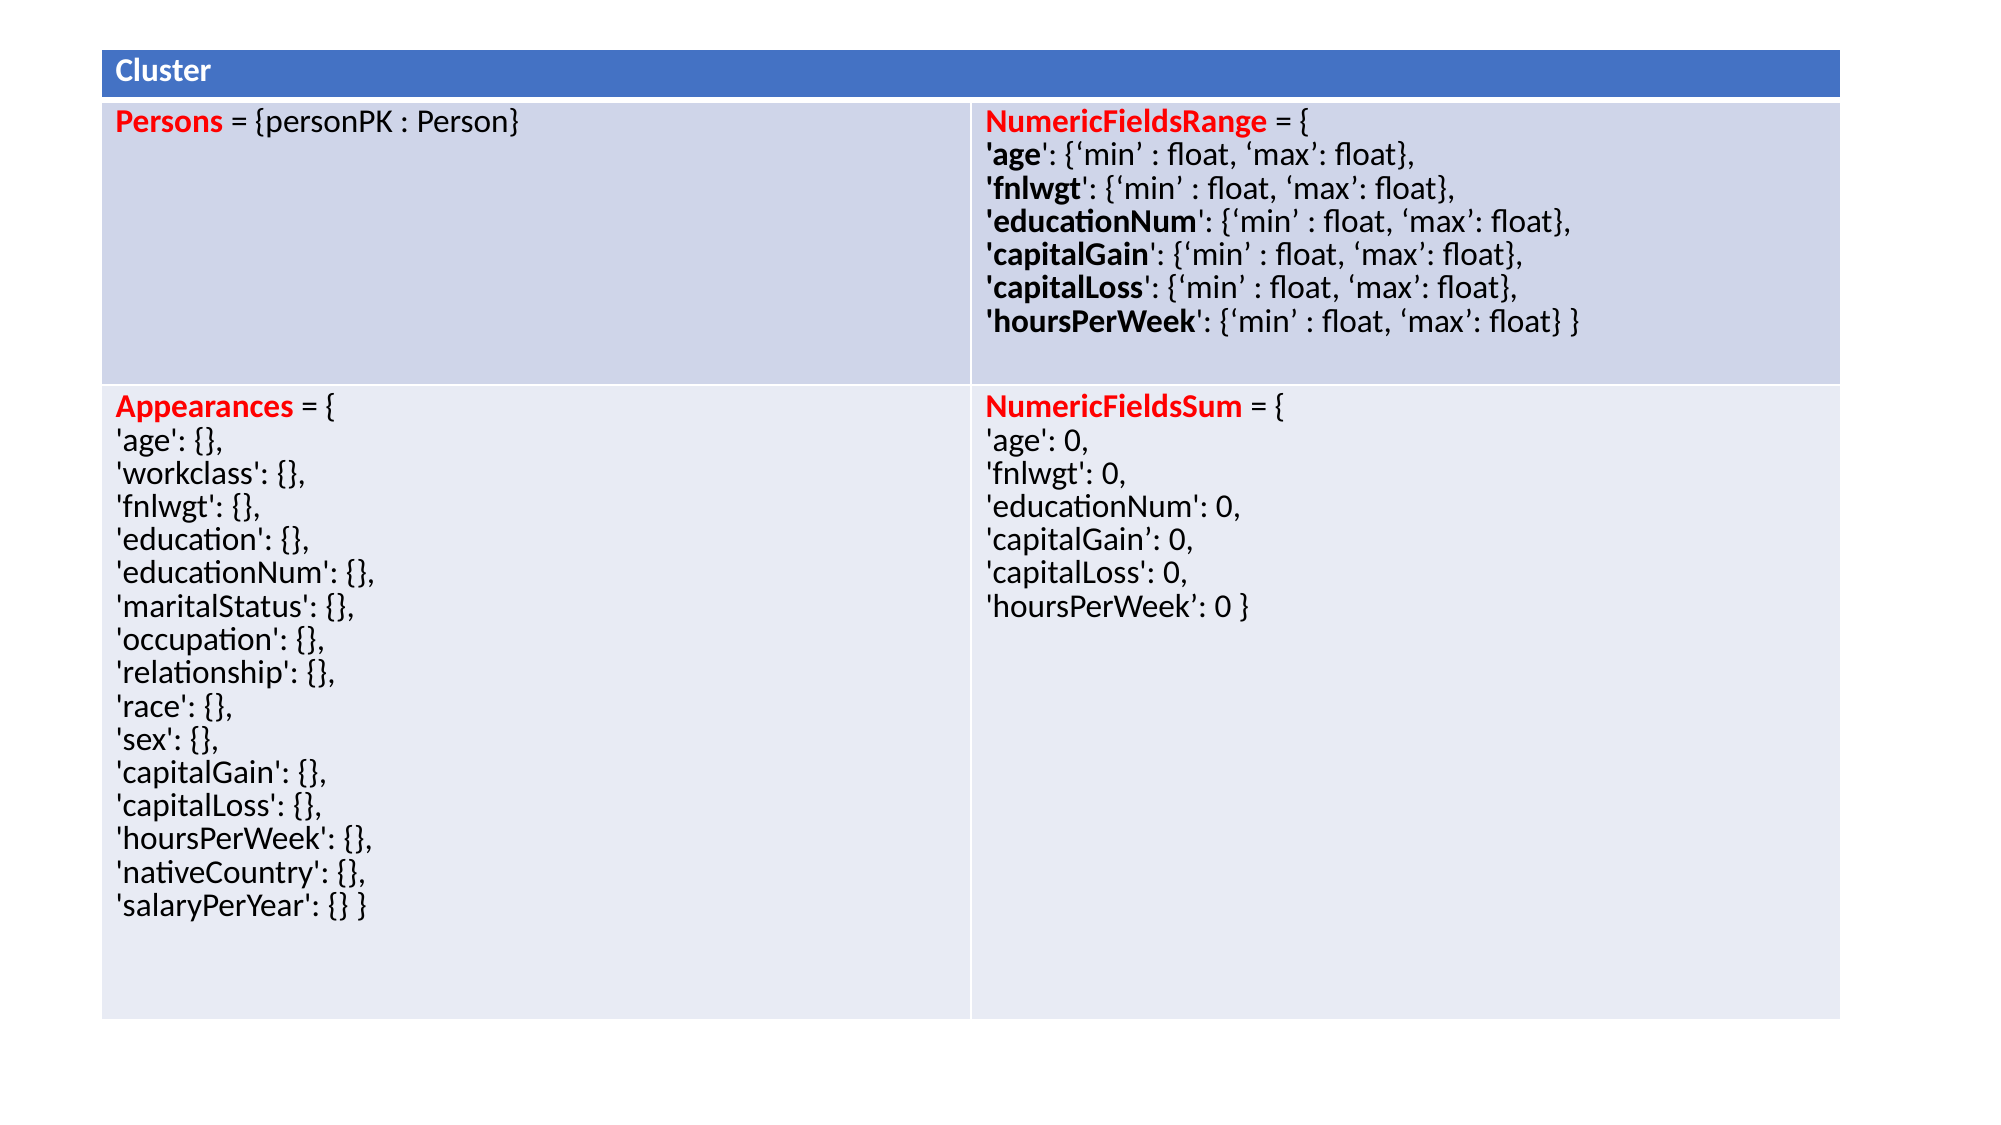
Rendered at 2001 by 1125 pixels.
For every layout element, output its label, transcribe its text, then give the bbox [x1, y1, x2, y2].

table_header Cluster [102, 50, 1840, 97]
table_cell Persons = {personPK : Person} [102, 103, 970, 384]
table_cell Appearances = { 'age': {}, 'workclass': {}, 'fnlwgt': {}, 'education': {}, 'educationNum': {}, 'maritalStatus': {}, 'occupation': {}, 'relationship': {}, 'race': {}, 'sex': {}, 'capitalGain': {}, 'capitalLoss': {}, 'hoursPerWeek': {}, 'nativeCountry': {}, 'salaryPerYear': {} } [102, 386, 970, 1019]
table_cell NumericFieldsRange = { 'age': {‘min’ : float, ‘max’: float}, 'fnlwgt': {‘min’ : float, ‘max’: float}, 'educationNum': {‘min’ : float, ‘max’: float}, 'capitalGain': {‘min’ : float, ‘max’: float}, 'capitalLoss': {‘min’ : float, ‘max’: float}, 'hoursPerWeek': {‘min’ : float, ‘max’: float} } [972, 103, 1840, 384]
table_cell NumericFieldsSum = { 'age': 0, 'fnlwgt': 0, 'educationNum': 0, 'capitalGain’: 0, 'capitalLoss': 0, 'hoursPerWeek’: 0 } [972, 386, 1840, 1019]
